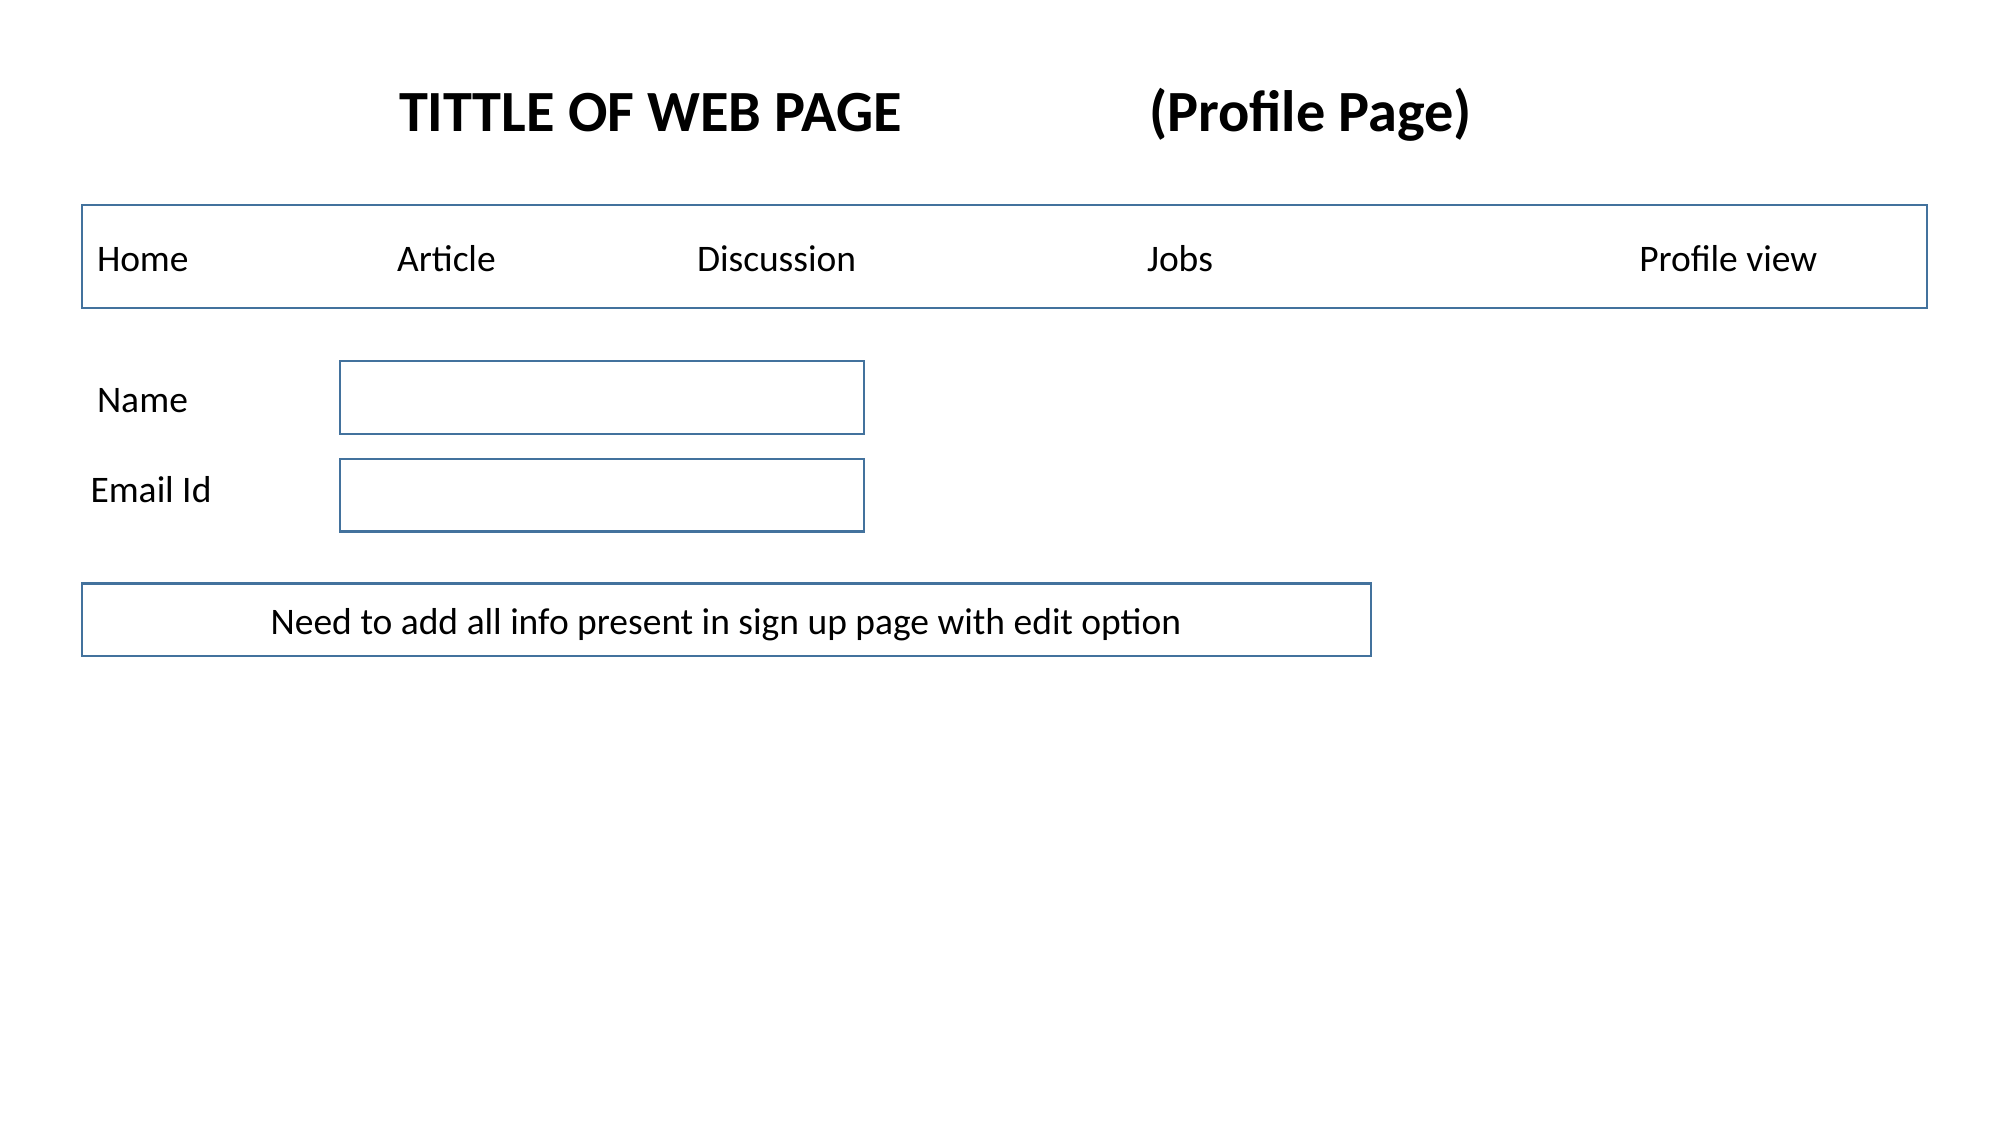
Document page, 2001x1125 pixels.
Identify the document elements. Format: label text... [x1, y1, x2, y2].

text_box [339, 458, 865, 533]
text_box Name [82, 367, 305, 428]
text_box Need to add all info present in sign up page with edit option [81, 582, 1372, 657]
text_box Email Id [75, 457, 299, 518]
text_box Home Article Discussion Jobs Profile view [81, 204, 1928, 309]
text_box [339, 360, 865, 435]
text_box TITTLE OF WEB PAGE (Profile Page) [67, 66, 1804, 151]
